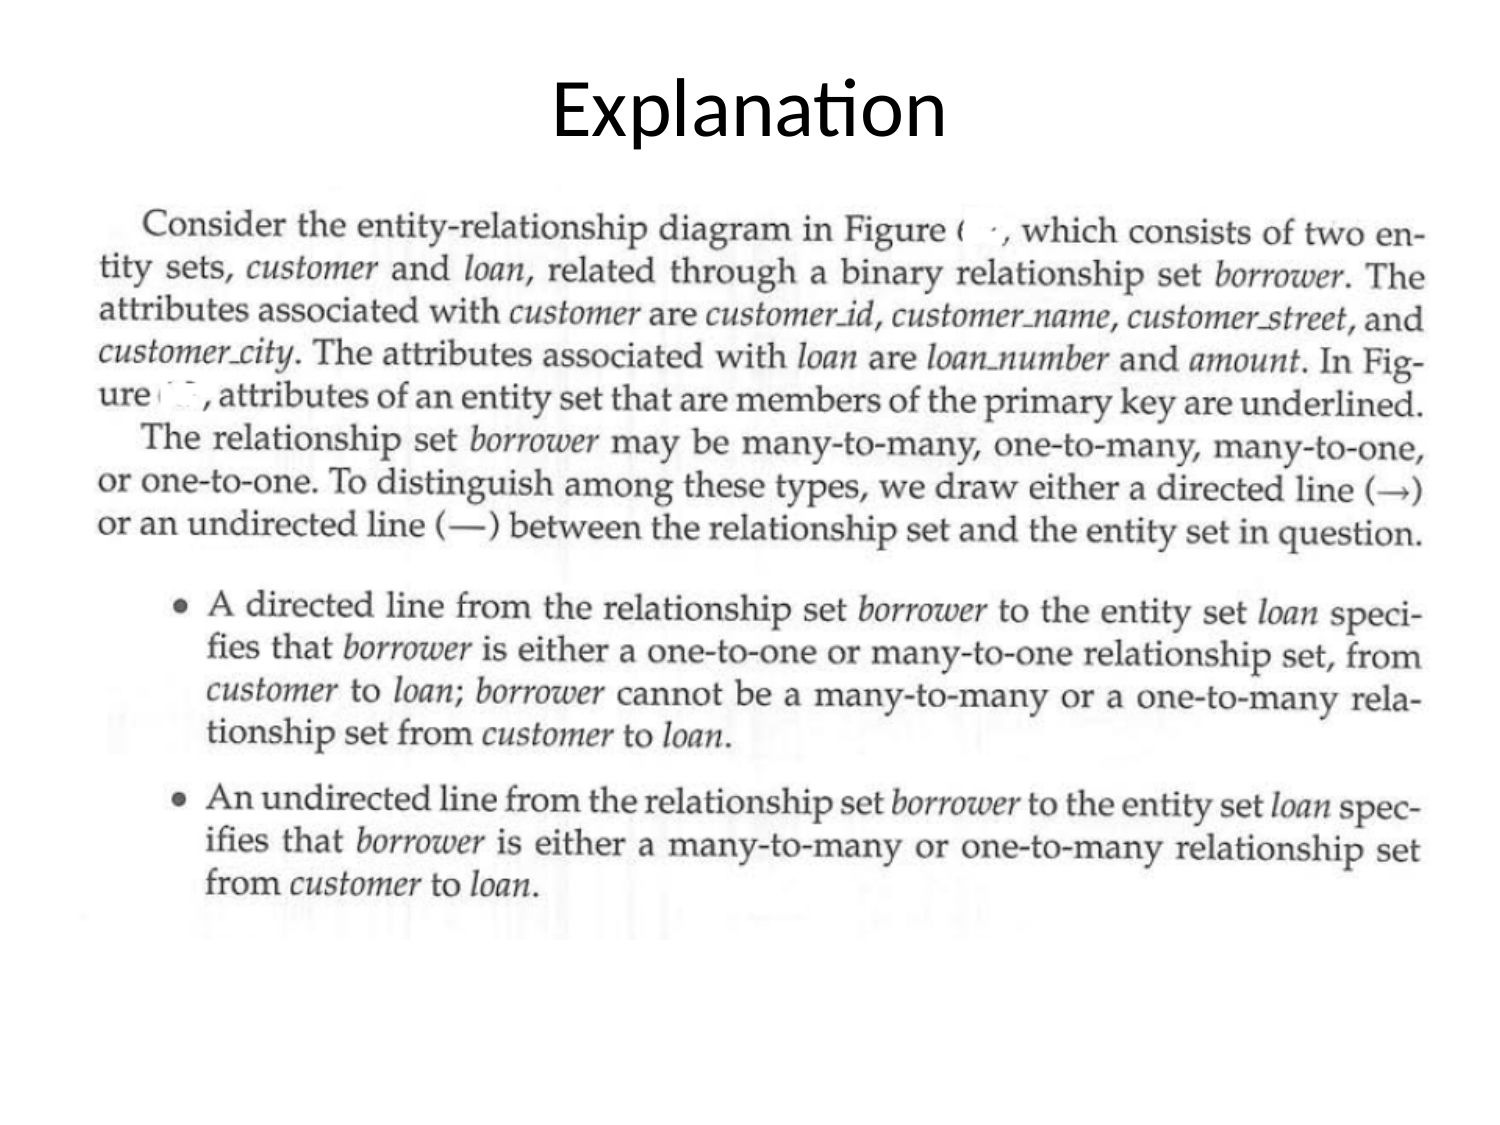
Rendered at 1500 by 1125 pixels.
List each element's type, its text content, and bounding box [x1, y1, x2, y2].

title Explanation [75, 45, 1425, 161]
picture [67, 184, 1433, 941]
